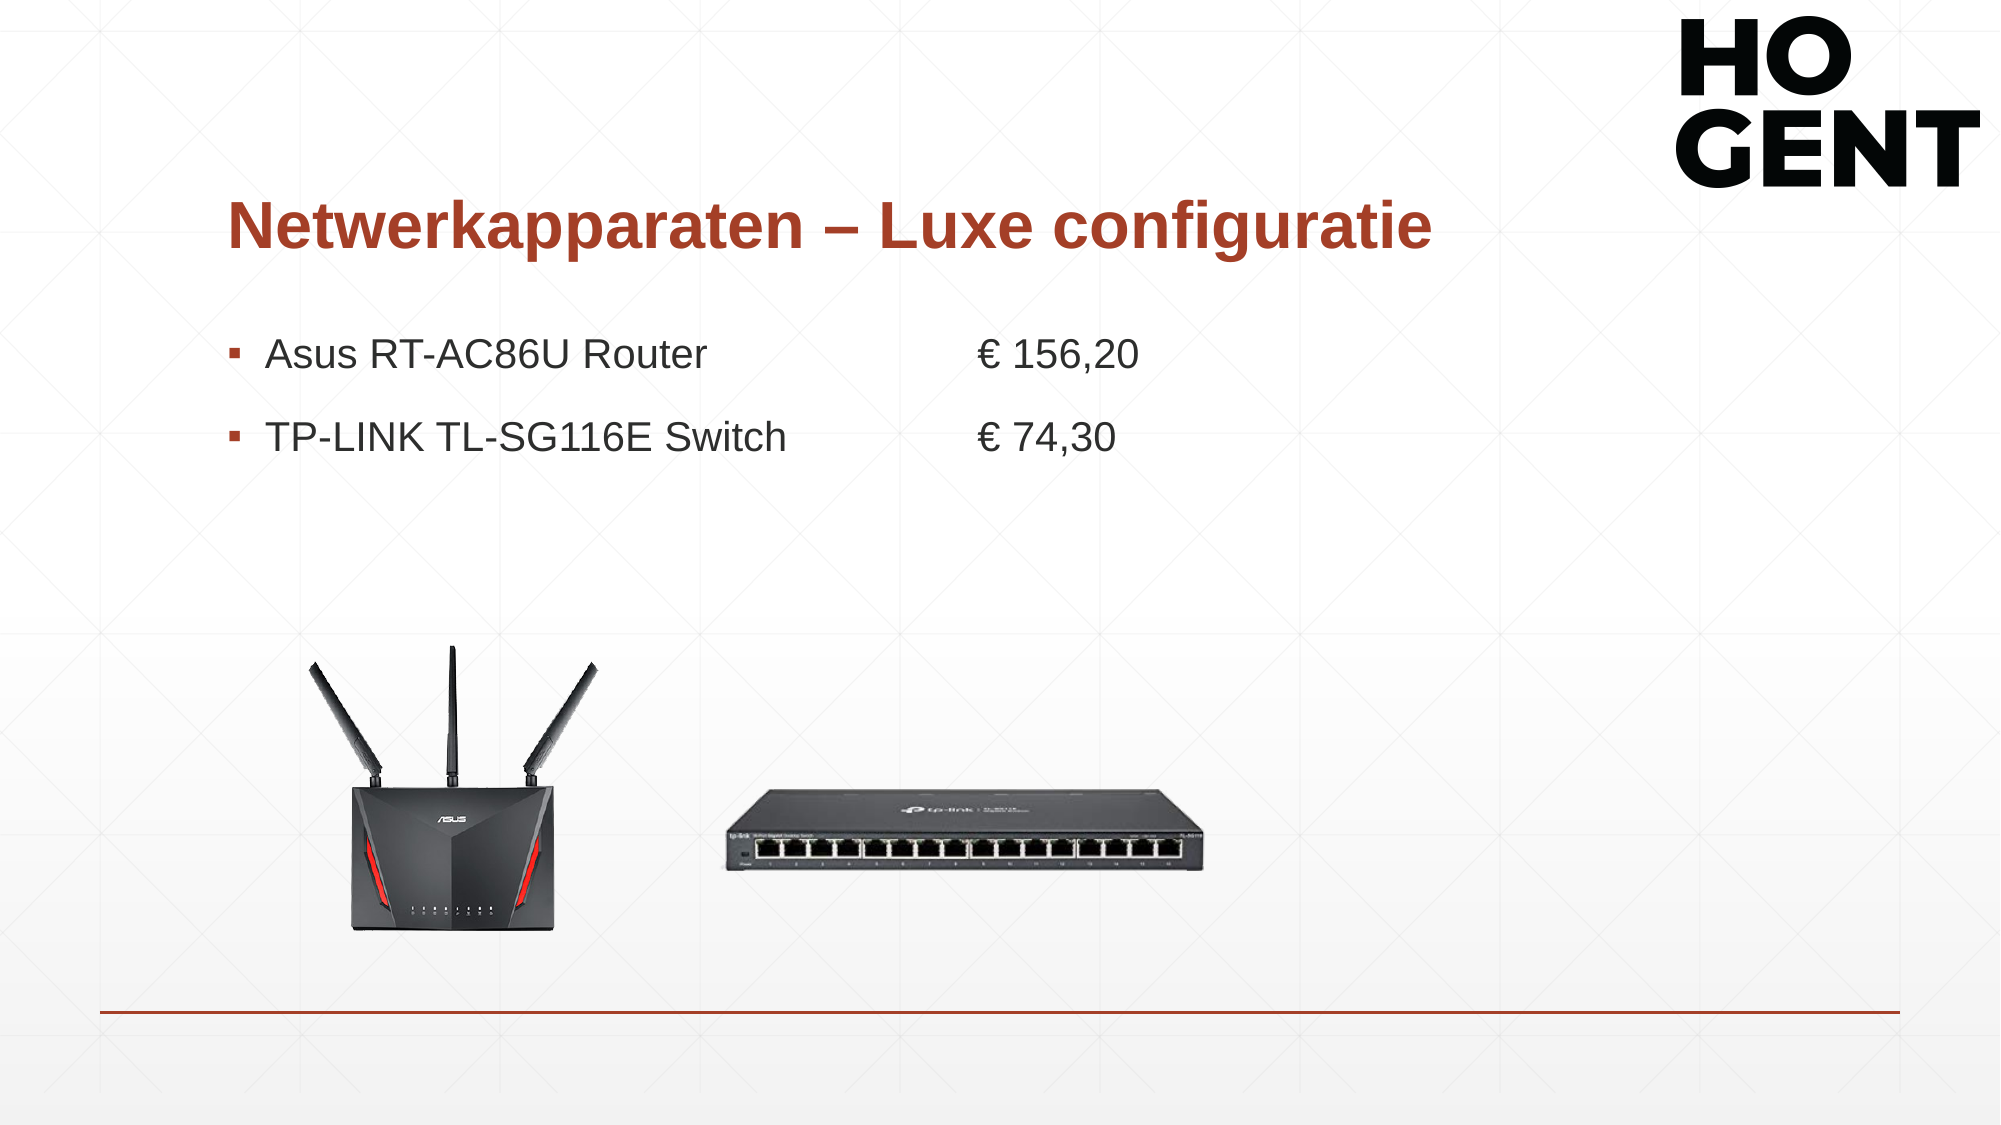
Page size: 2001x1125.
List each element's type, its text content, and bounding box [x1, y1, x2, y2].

text_box € 156,20 € 74,30 [962, 324, 1713, 950]
picture [1676, 16, 1980, 188]
title Netwerkapparaten – Luxe configuratie [212, 82, 1788, 271]
picture [710, 581, 1213, 1084]
list Asus RT-AC86U Router TP-LINK TL-SG116E Switch [212, 324, 962, 950]
picture [212, 637, 694, 943]
